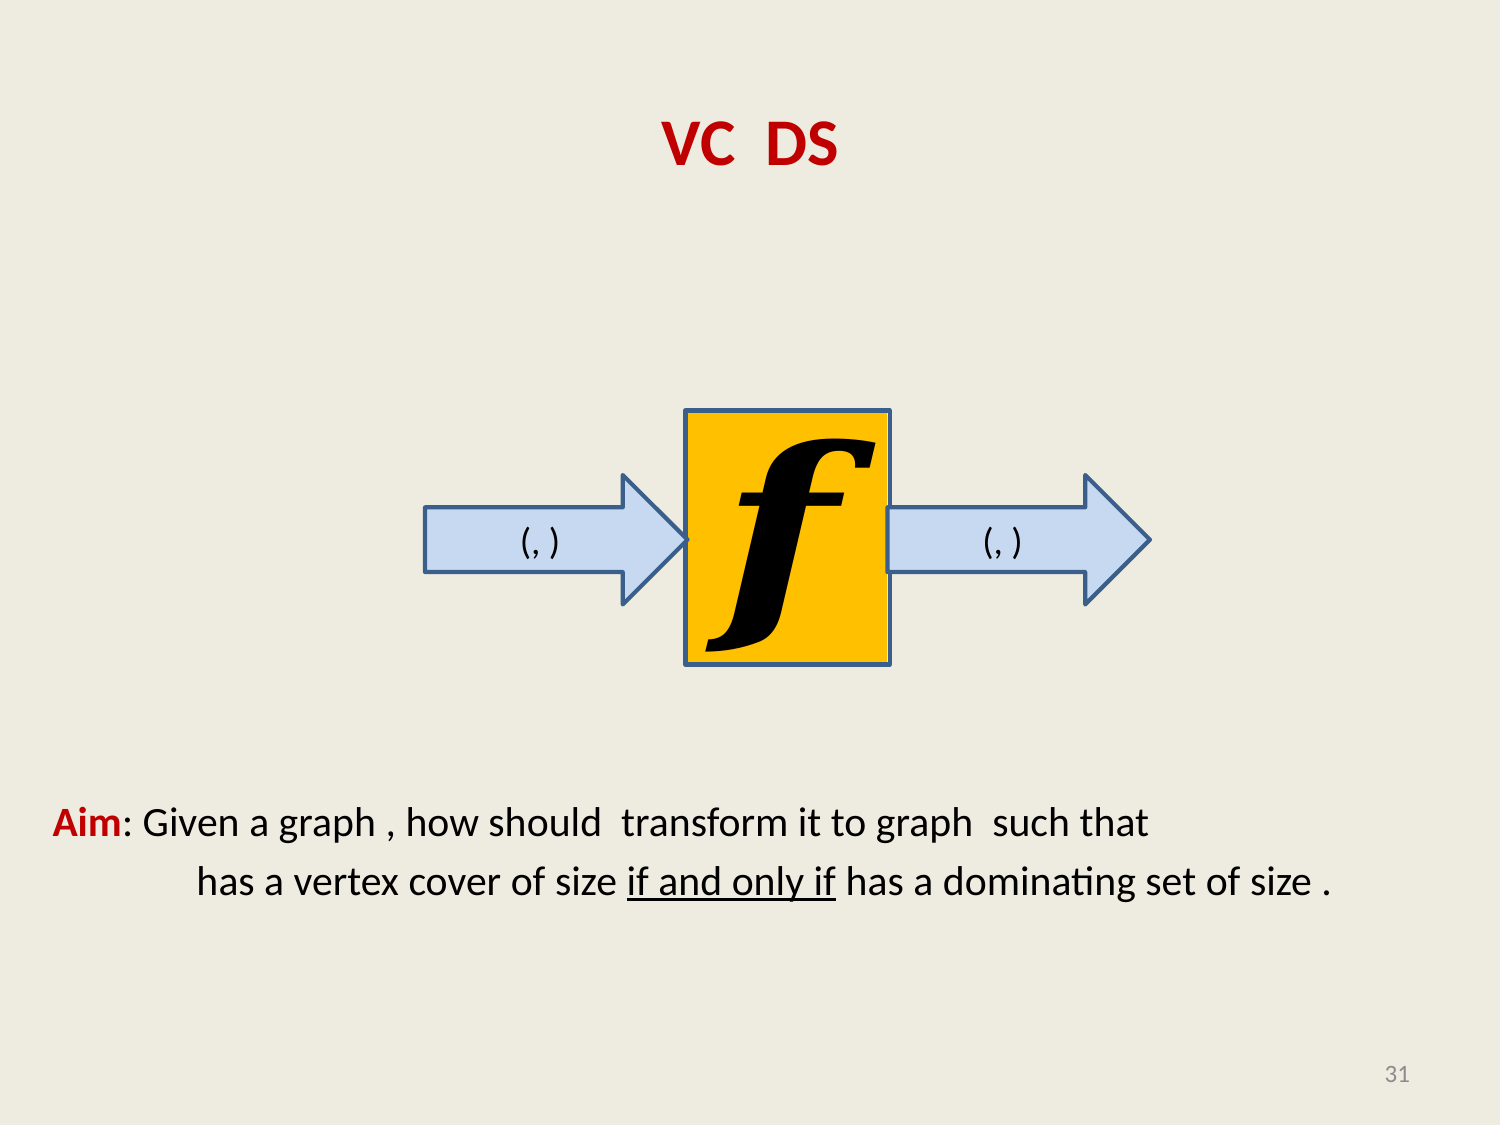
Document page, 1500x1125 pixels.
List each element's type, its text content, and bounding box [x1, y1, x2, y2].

slide_number 31 [1074, 1042, 1425, 1103]
